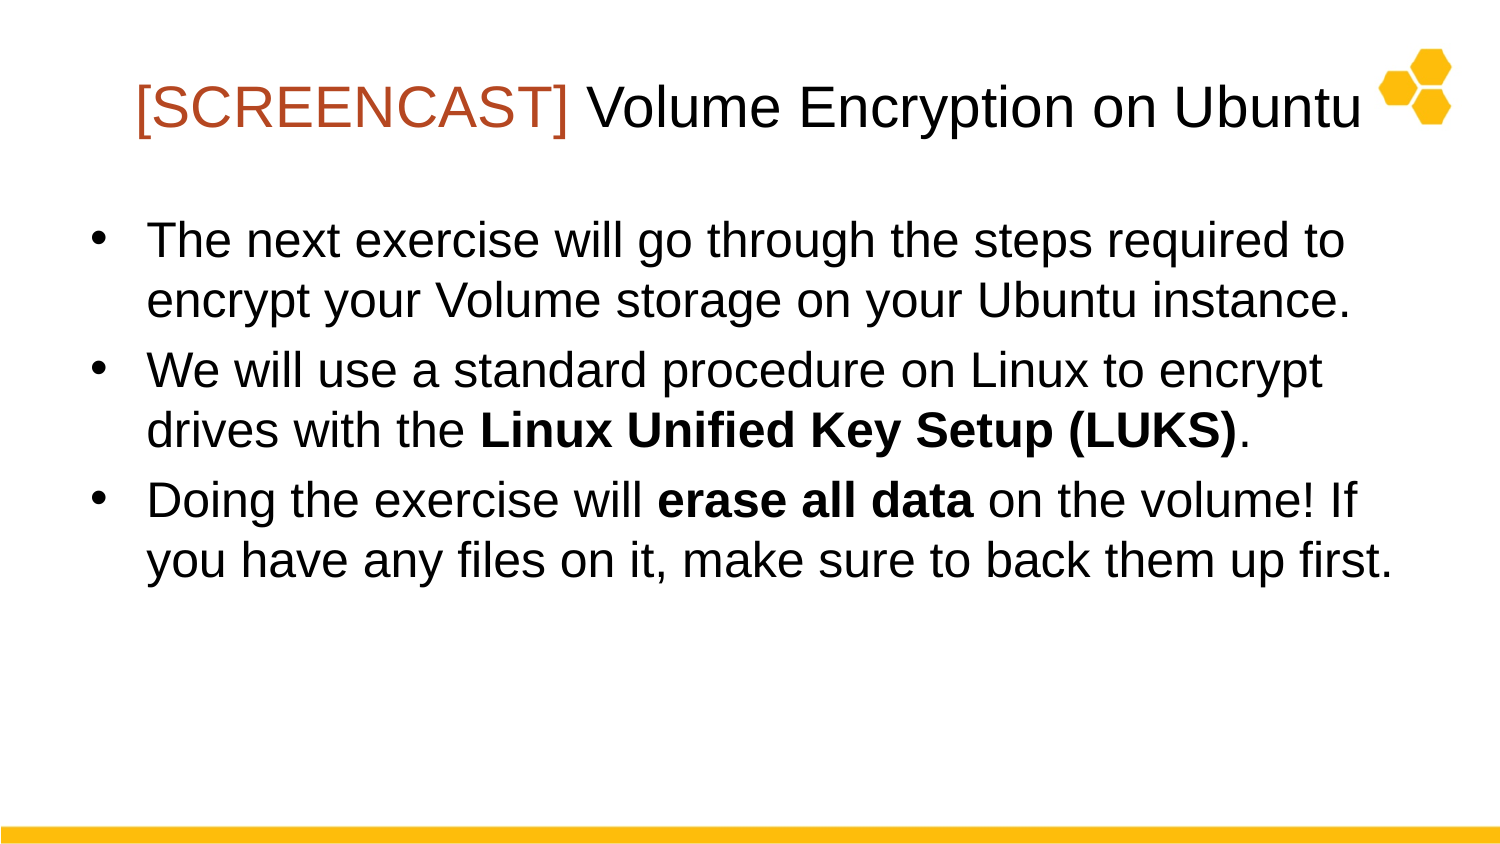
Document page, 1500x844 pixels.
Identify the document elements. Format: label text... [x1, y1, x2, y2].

list The next exercise will go through the steps required to encrypt your Volume storage on your Ubuntu instance. We will use a standard procedure on Linux to encrypt drives with the Linux Unified Key Setup (LUKS). Doing the exercise will erase all data on the volume! If you have any files on it, make sure to back them up first. [75, 199, 1425, 754]
title [SCREENCAST] Volume Encryption on Ubuntu [75, 33, 1425, 175]
picture [0, 0, 1500, 844]
